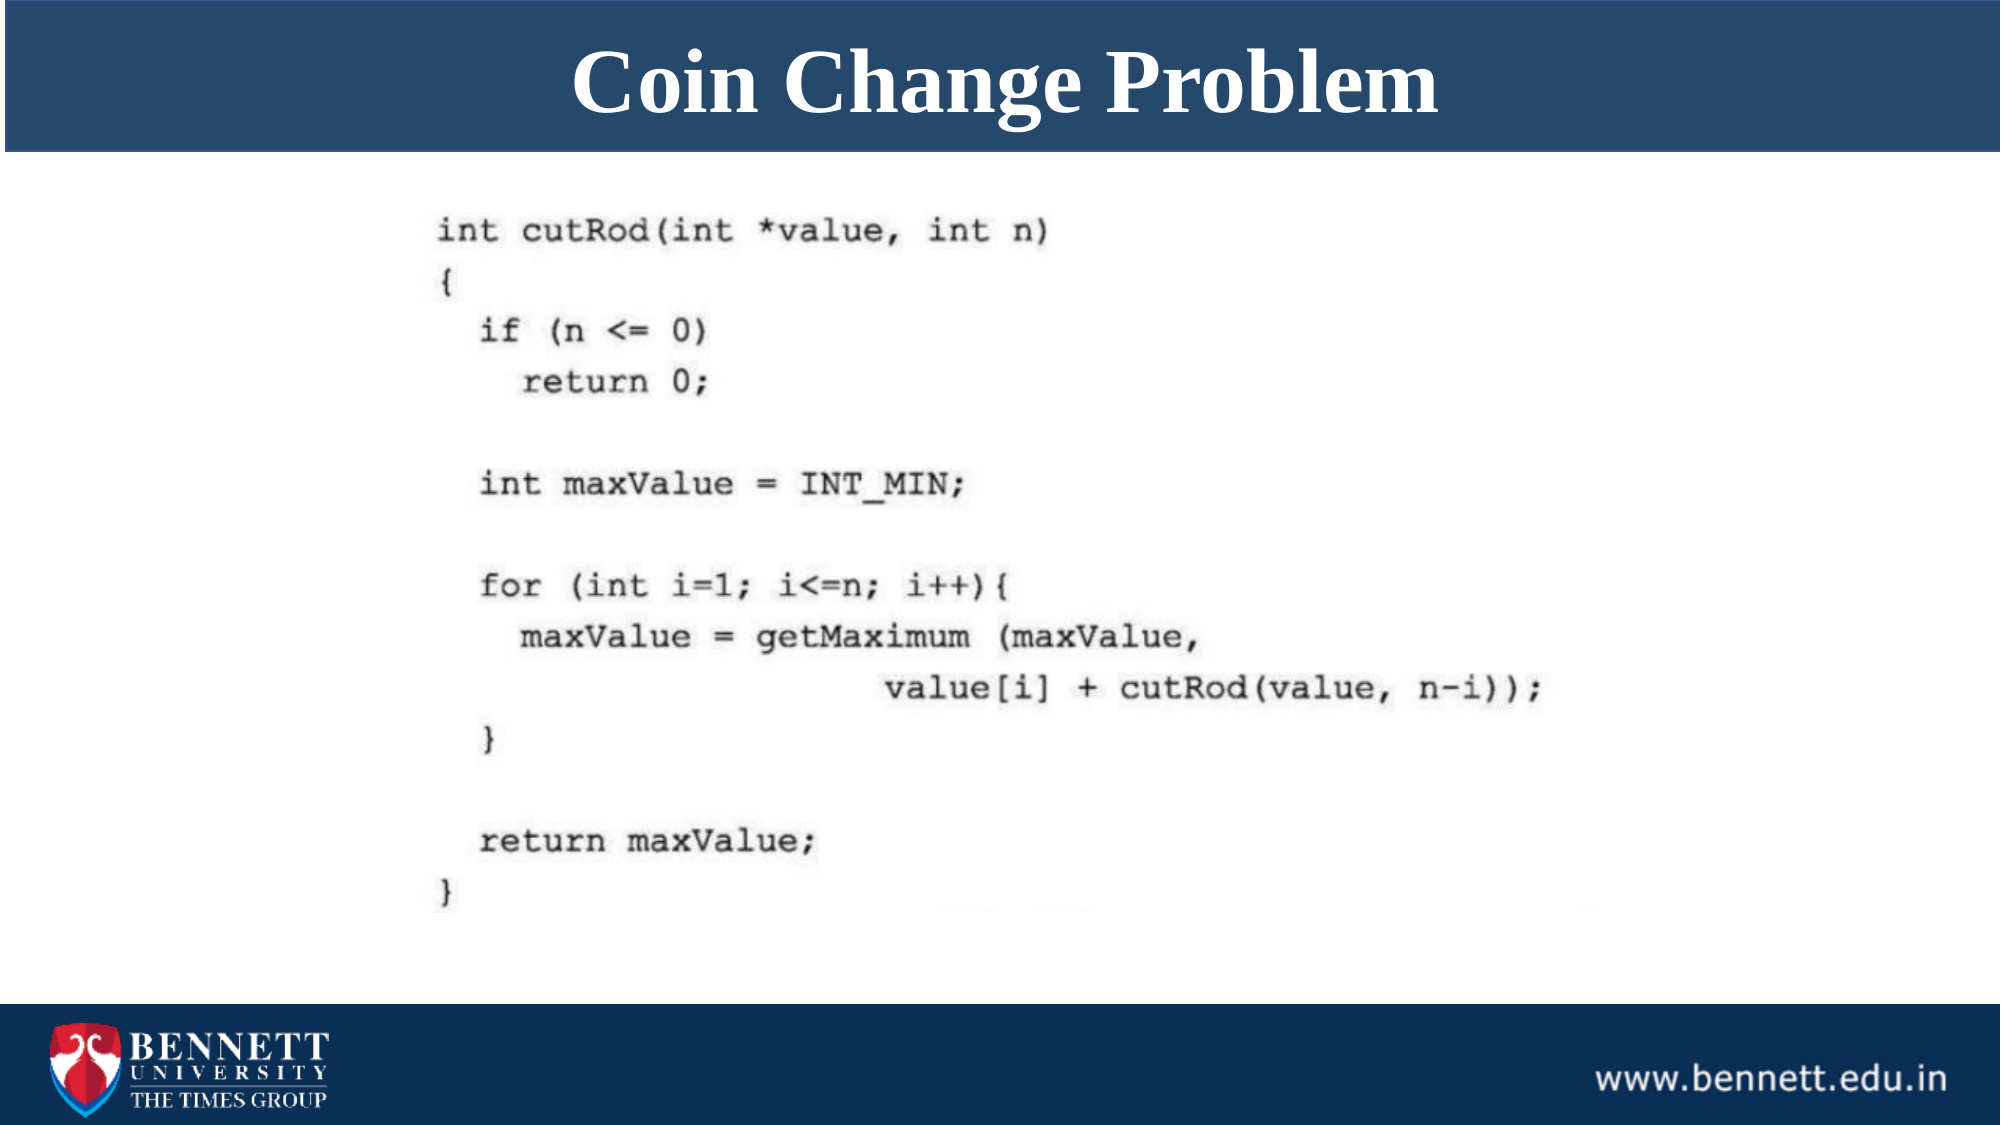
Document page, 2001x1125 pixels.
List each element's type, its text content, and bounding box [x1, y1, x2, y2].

text_box [104, 209, 1908, 296]
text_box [0, 1004, 2000, 1125]
text_box Coin Change Problem [5, 0, 2000, 152]
picture [360, 212, 1640, 913]
